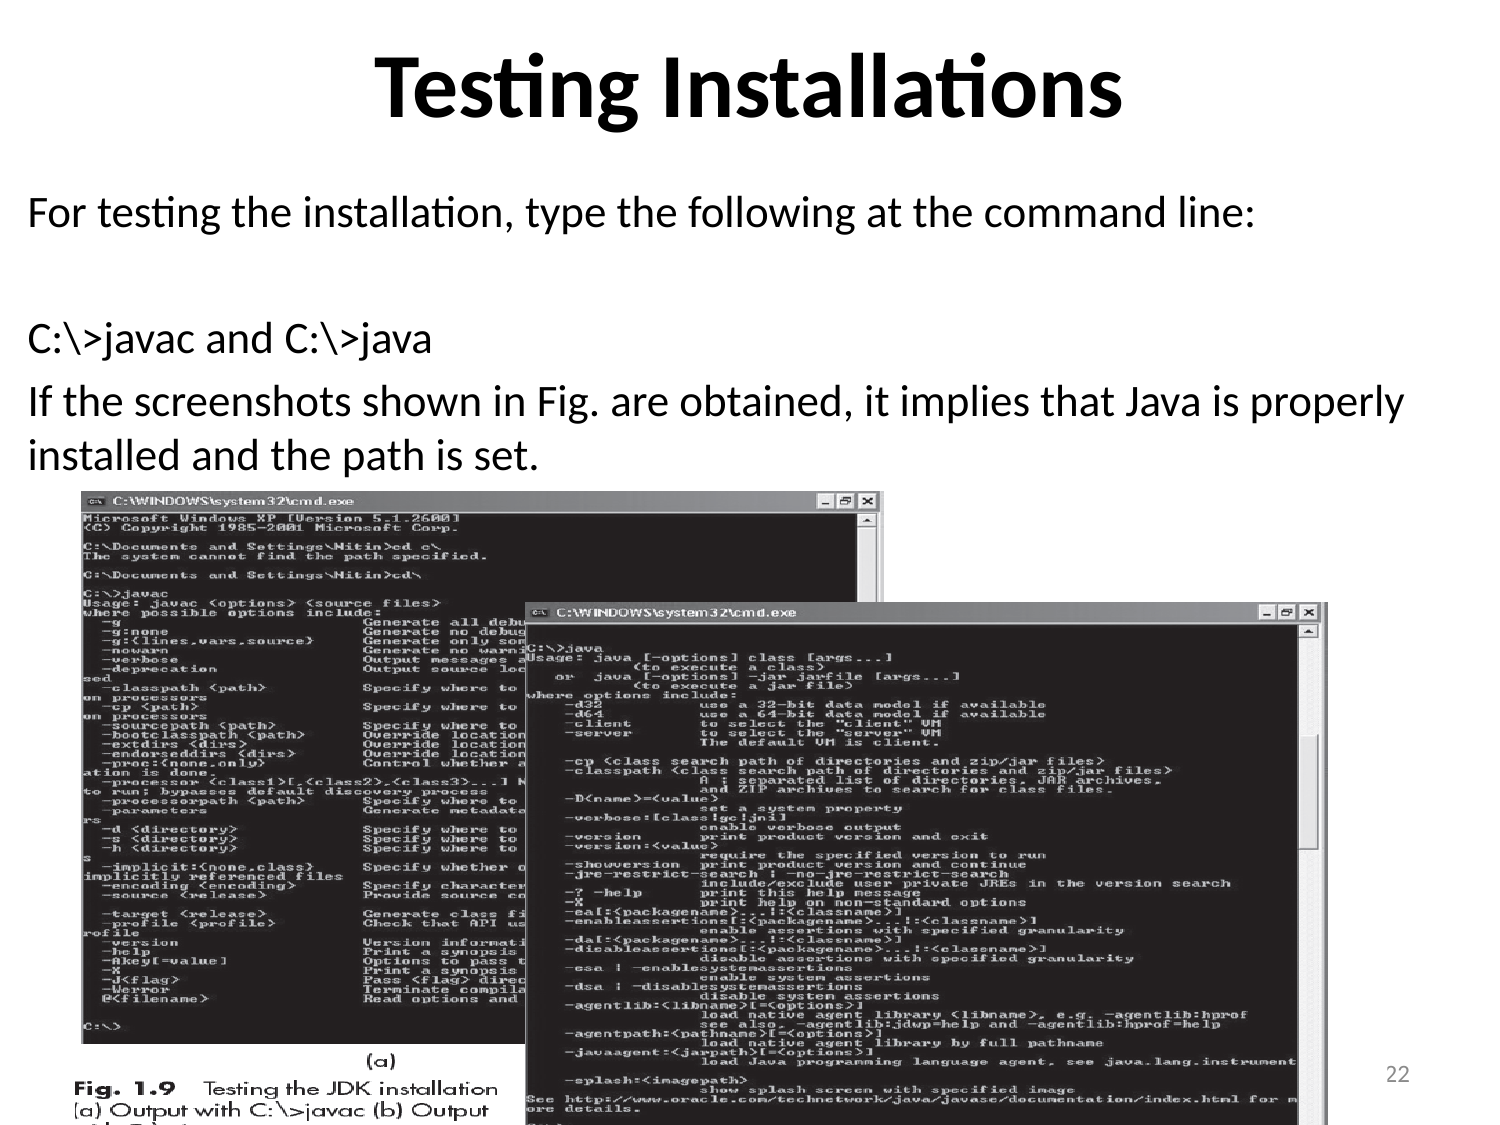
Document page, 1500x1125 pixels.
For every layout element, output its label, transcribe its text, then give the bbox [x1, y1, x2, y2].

text_box Testing Installations [0, 0, 1500, 161]
subtitle For testing the installation, type the following at the command line: C:\>javac and C:\>java If the screenshots shown in Fig. are obtained, it implies that Java is properly installed and the path is set. [12, 174, 1488, 488]
slide_number 22 [1391, 1042, 1425, 1103]
picture [74, 487, 1388, 1125]
